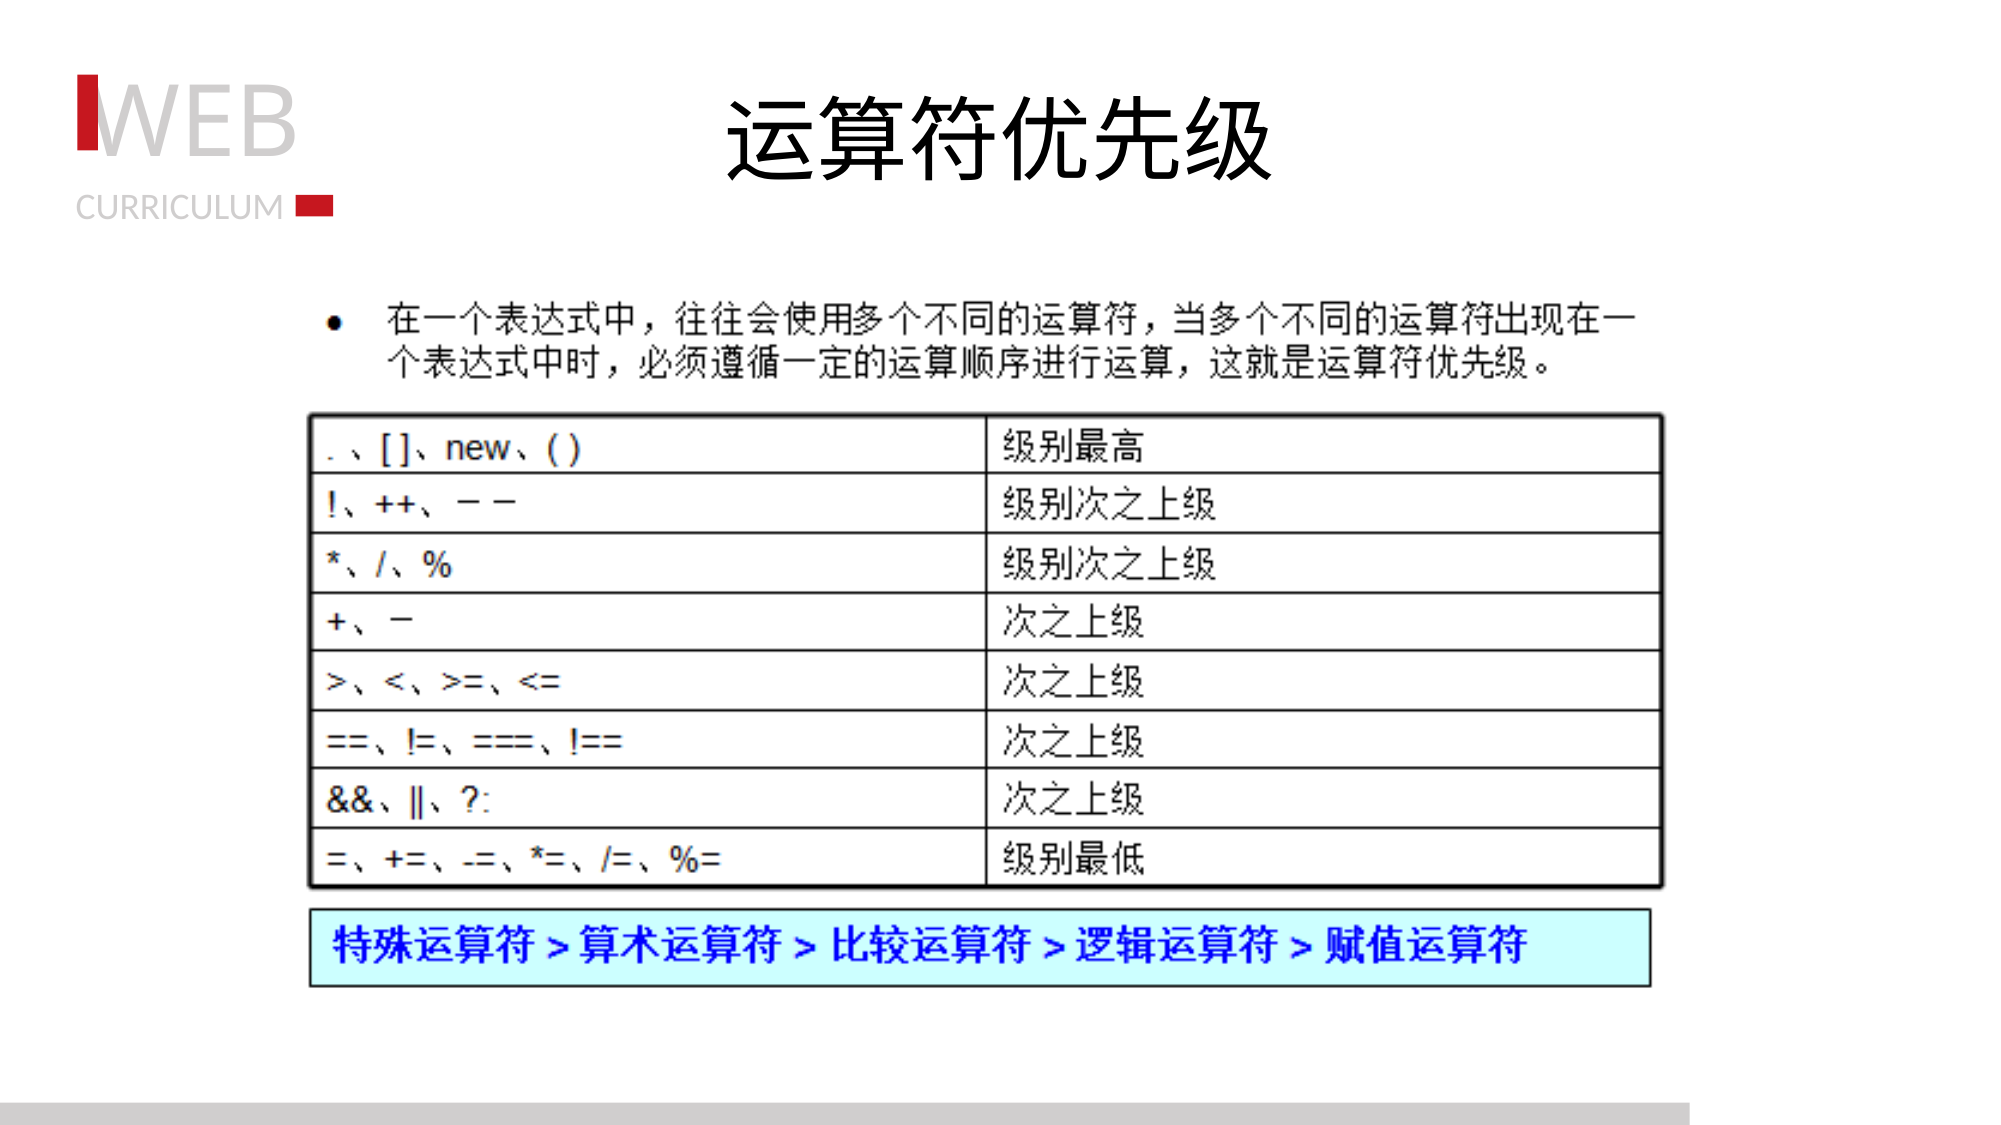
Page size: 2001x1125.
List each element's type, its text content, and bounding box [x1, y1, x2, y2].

title 运算符优先级 [137, 59, 1863, 228]
picture [269, 277, 1681, 1001]
